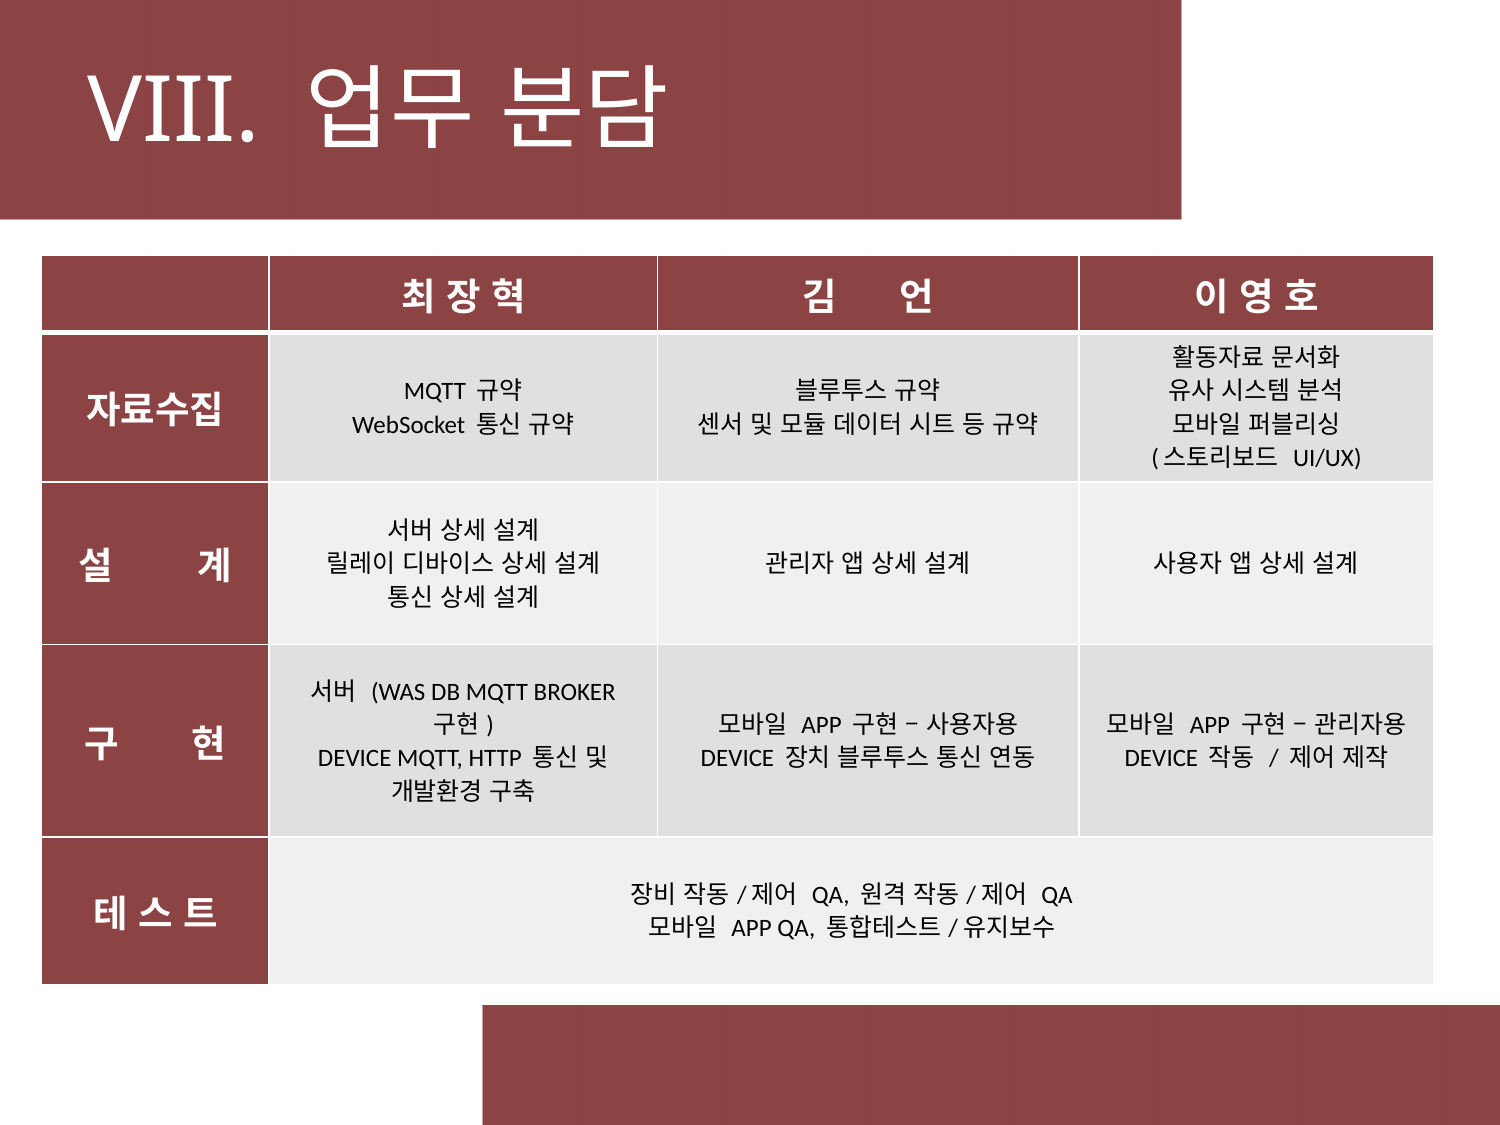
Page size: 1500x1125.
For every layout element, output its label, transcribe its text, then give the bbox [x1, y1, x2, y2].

table_cell 자료수집 [42, 335, 268, 481]
table_cell 서버 (WAS DB MQTT BROKER 구현) DEVICE MQTT, HTTP 통신 및 개발환경 구축 [270, 645, 657, 836]
table_header 김 언 [658, 256, 1078, 330]
table_cell 테 스 트 [42, 838, 268, 984]
table_cell 설 계 [42, 483, 268, 644]
table_cell 구 현 [42, 645, 268, 836]
table_cell MQTT 규약 WebSocket 통신 규약 [270, 335, 657, 481]
title VIII. 업무 분담 [72, 30, 1277, 193]
picture [0, 0, 1500, 1125]
table_cell 블루투스 규약 센서 및 모듈 데이터 시트 등 규약 [658, 335, 1078, 481]
table_cell 장비 작동/제어 QA, 원격 작동/제어 QA 모바일 APP QA, 통합테스트/유지보수 [270, 838, 1433, 984]
table_cell 모바일 APP 구현 – 관리자용 DEVICE 작동 / 제어 제작 [1080, 645, 1433, 836]
table_header [42, 256, 268, 330]
table_cell 활동자료 문서화 유사 시스템 분석 모바일 퍼블리싱 (스토리보드 UI/UX) [1080, 335, 1433, 481]
table_cell 모바일 APP 구현 – 사용자용 DEVICE 장치 블루투스 통신 연동 [658, 645, 1078, 836]
table_header 이 영 호 [1080, 256, 1433, 330]
table_header 최 장 혁 [270, 256, 657, 330]
table_cell 사용자 앱 상세 설계 [1080, 483, 1433, 644]
table_cell 관리자 앱 상세 설계 [658, 483, 1078, 644]
table_cell 서버 상세 설계 릴레이 디바이스 상세 설계 통신 상세 설계 [270, 483, 657, 644]
